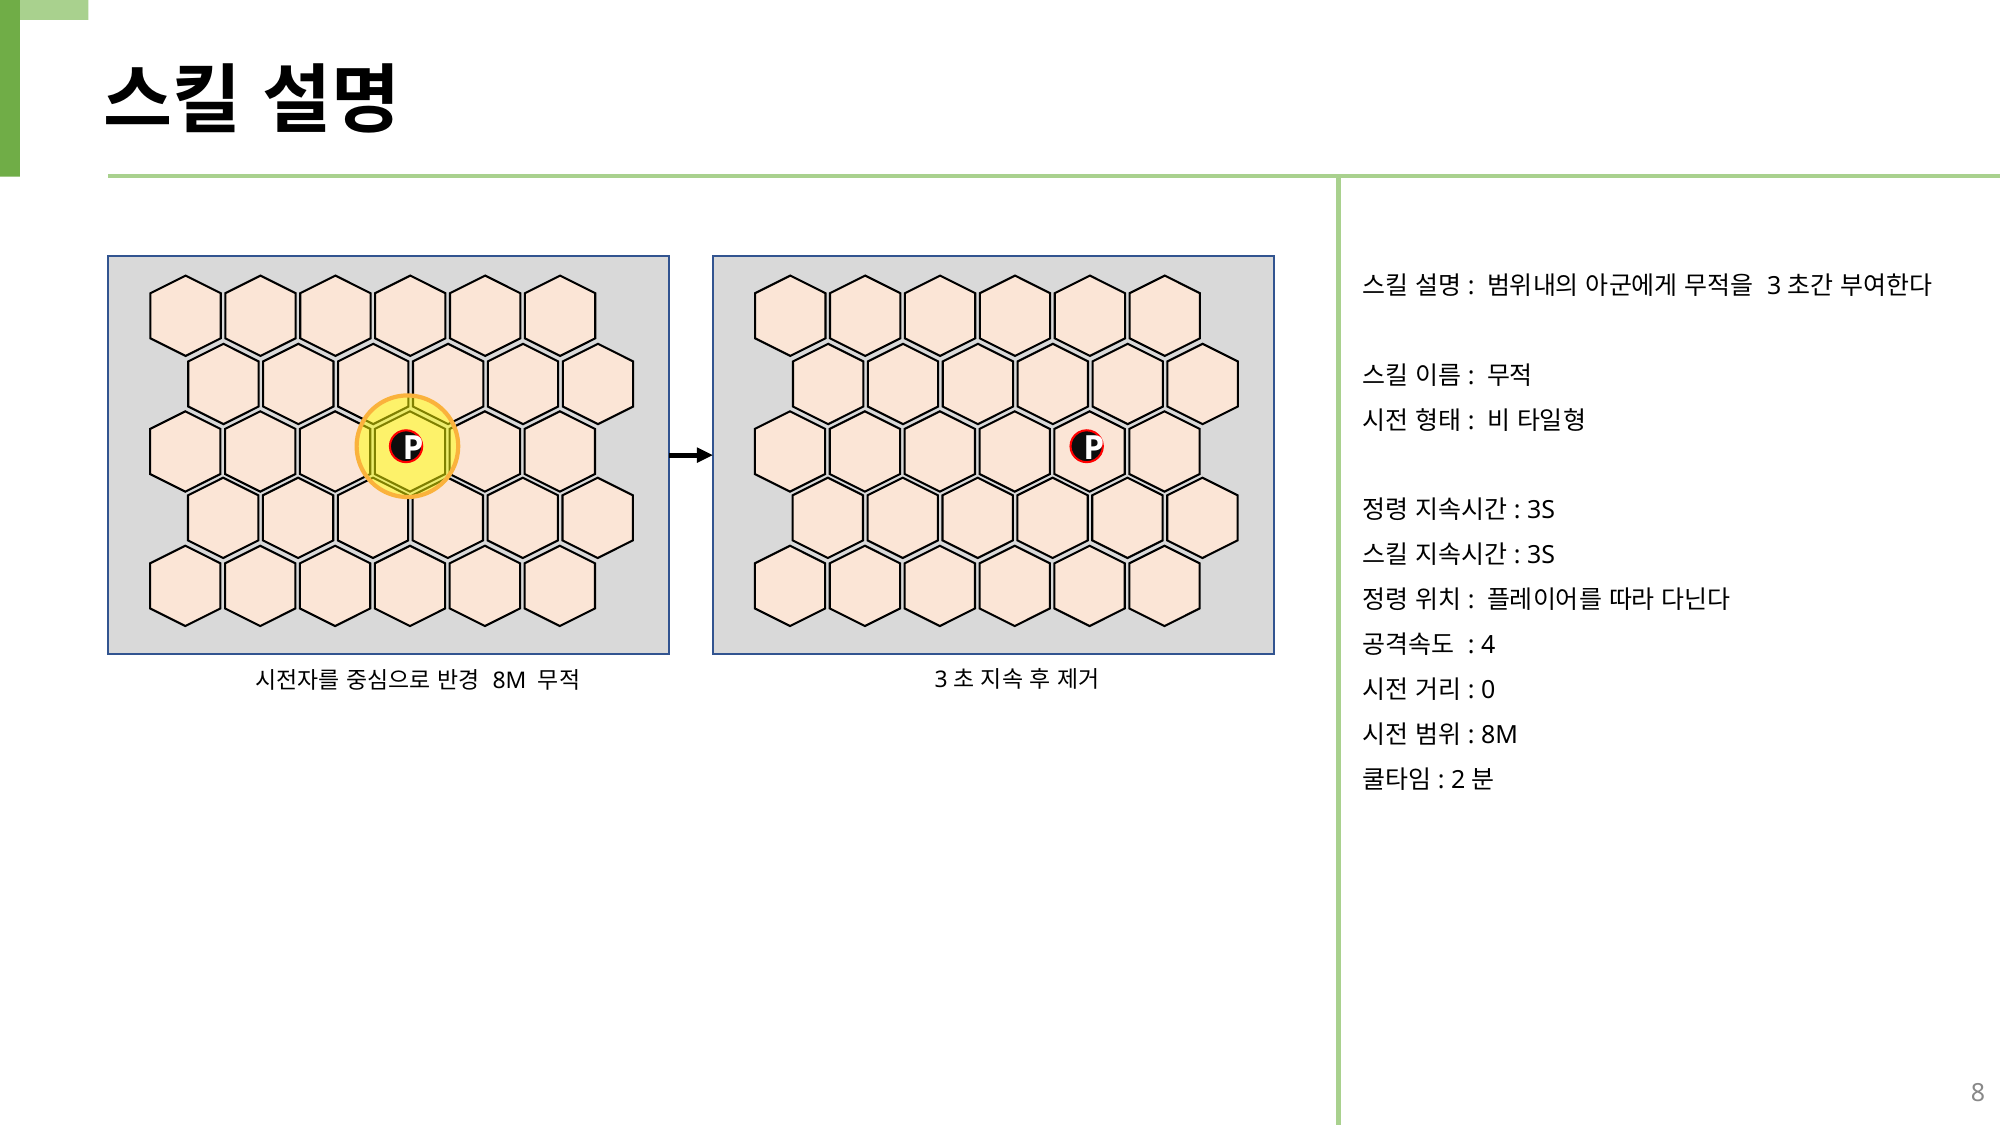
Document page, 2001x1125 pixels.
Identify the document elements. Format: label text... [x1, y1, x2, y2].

slide_number 8 [1550, 1063, 2000, 1123]
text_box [107, 256, 1326, 702]
text_box 스킬 설명: 범위내의 아군에게 무적을 3초간 부여한다 스킬 이름: 무적 시전 형태: 비 타일형 정령 지속시간: 3S 스킬 지속시간: 3S 정령 위치: 플레이어를 따라 다닌다 공격속도 : 4 시전 거리: 0 시전 범위: 8M 쿨타임: 2분 [1348, 247, 1991, 801]
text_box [0, 0, 1646, 177]
